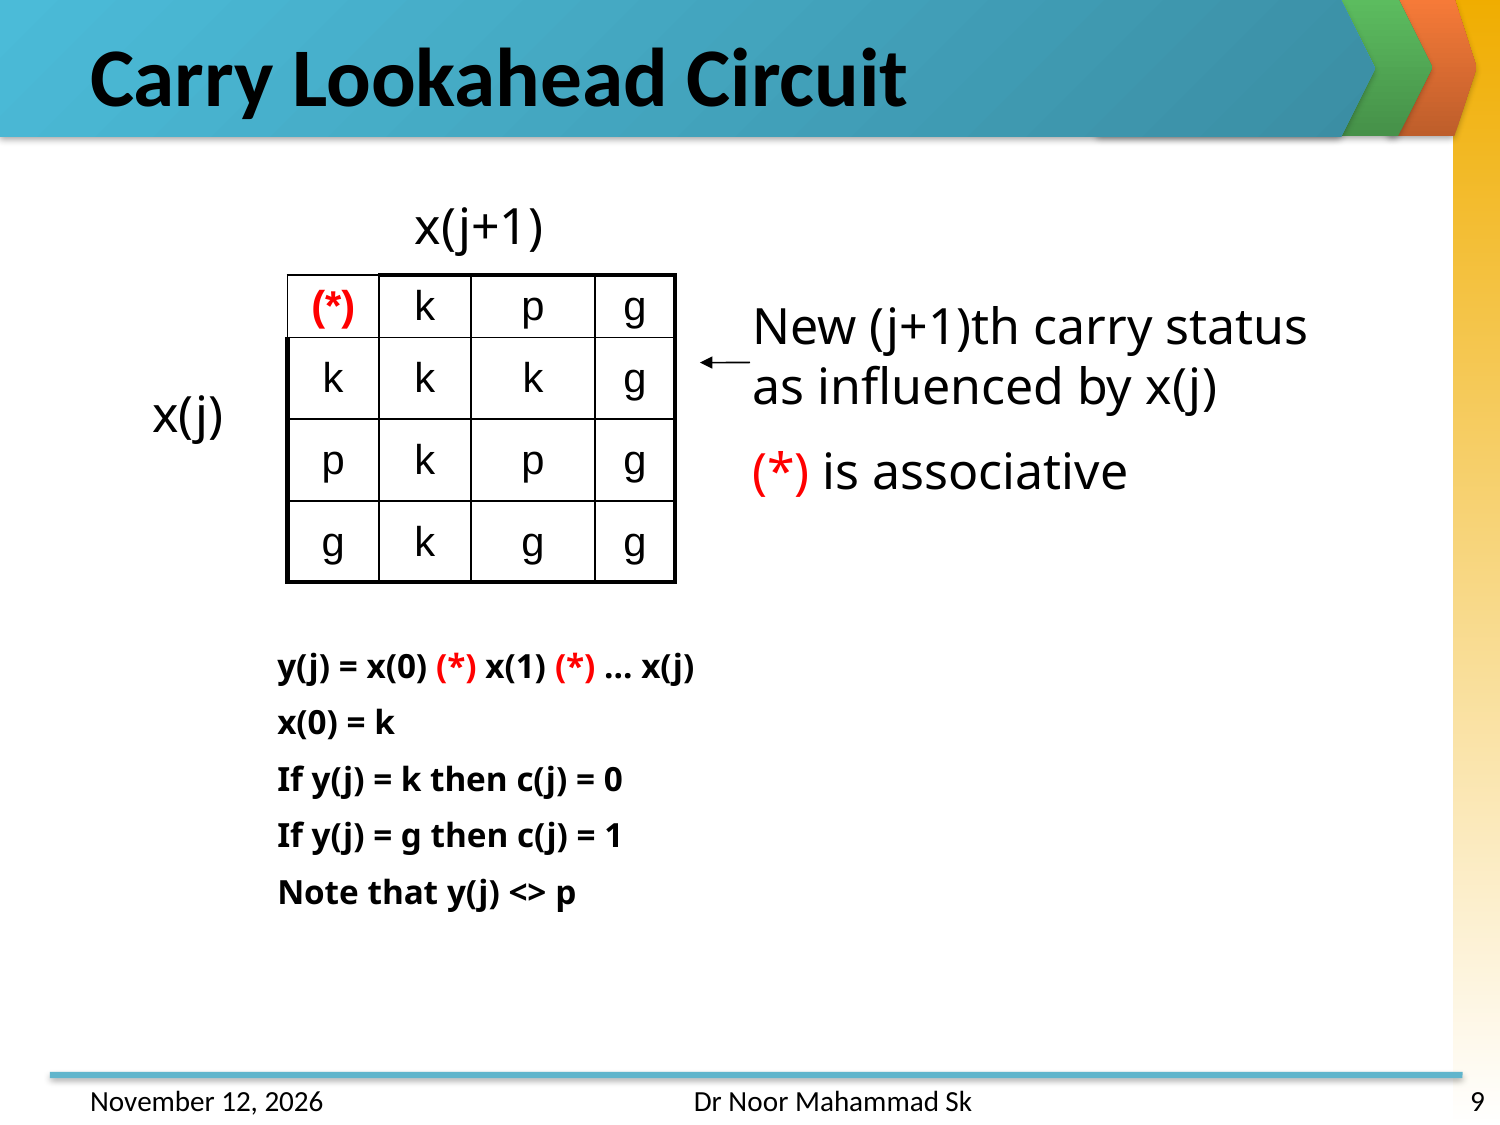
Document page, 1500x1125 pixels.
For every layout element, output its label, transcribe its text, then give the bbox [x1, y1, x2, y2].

table_cell k [290, 338, 378, 418]
table_cell g [596, 338, 673, 418]
table_header (*) [288, 276, 378, 337]
footer Dr Noor Mahammad Sk [512, 1074, 988, 1113]
table_cell p [290, 420, 378, 500]
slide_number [74, 1074, 426, 1113]
table_cell g [596, 420, 673, 500]
table_cell g [472, 502, 594, 580]
table_cell k [380, 420, 470, 500]
text_box [699, 356, 751, 369]
text_box x(j+1) [399, 187, 600, 263]
table_cell p [472, 420, 594, 500]
title Carry Lookahead Circuit [74, 21, 1426, 126]
table_cell g [596, 502, 673, 580]
table_header p [472, 277, 594, 337]
table_header g [596, 277, 673, 337]
text_box x(j) [137, 374, 250, 450]
slide_number 9 [1149, 1074, 1500, 1113]
table_header k [380, 277, 470, 337]
table_cell k [380, 338, 470, 418]
table_cell k [380, 502, 470, 580]
text_box New (j+1)th carry status as influenced by x(j) (*) is associative [737, 287, 1363, 508]
table_cell k [472, 338, 594, 418]
table_cell g [290, 502, 378, 580]
text_box y(j) = x(0) (*) x(1) (*) … x(j) x(0) = k If y(j) = k then c(j) = 0 If y(j) = g then c(j) = 1 Note that y(j) <> p [262, 637, 1225, 919]
